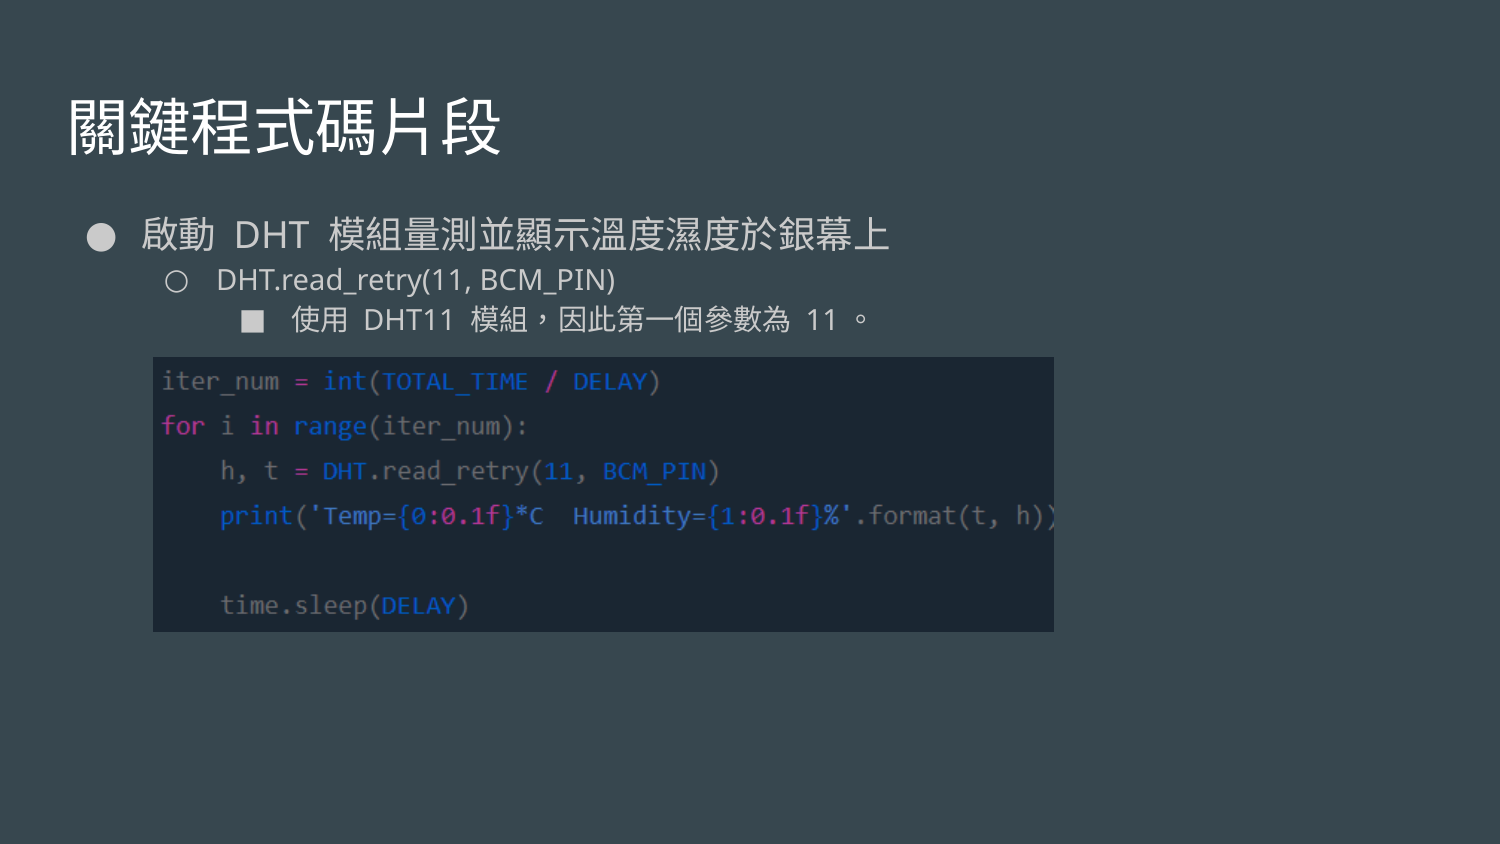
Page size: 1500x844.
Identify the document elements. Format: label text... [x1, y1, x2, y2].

title 關鍵程式碼片段 [51, 72, 1449, 167]
picture [153, 357, 1054, 632]
list 啟動 DHT 模組量測並顯示溫度濕度於銀幕上 DHT.read_retry(11, BCM_PIN) 使用 DHT11 模組，因此第一個參數為 11。 [51, 189, 1449, 750]
